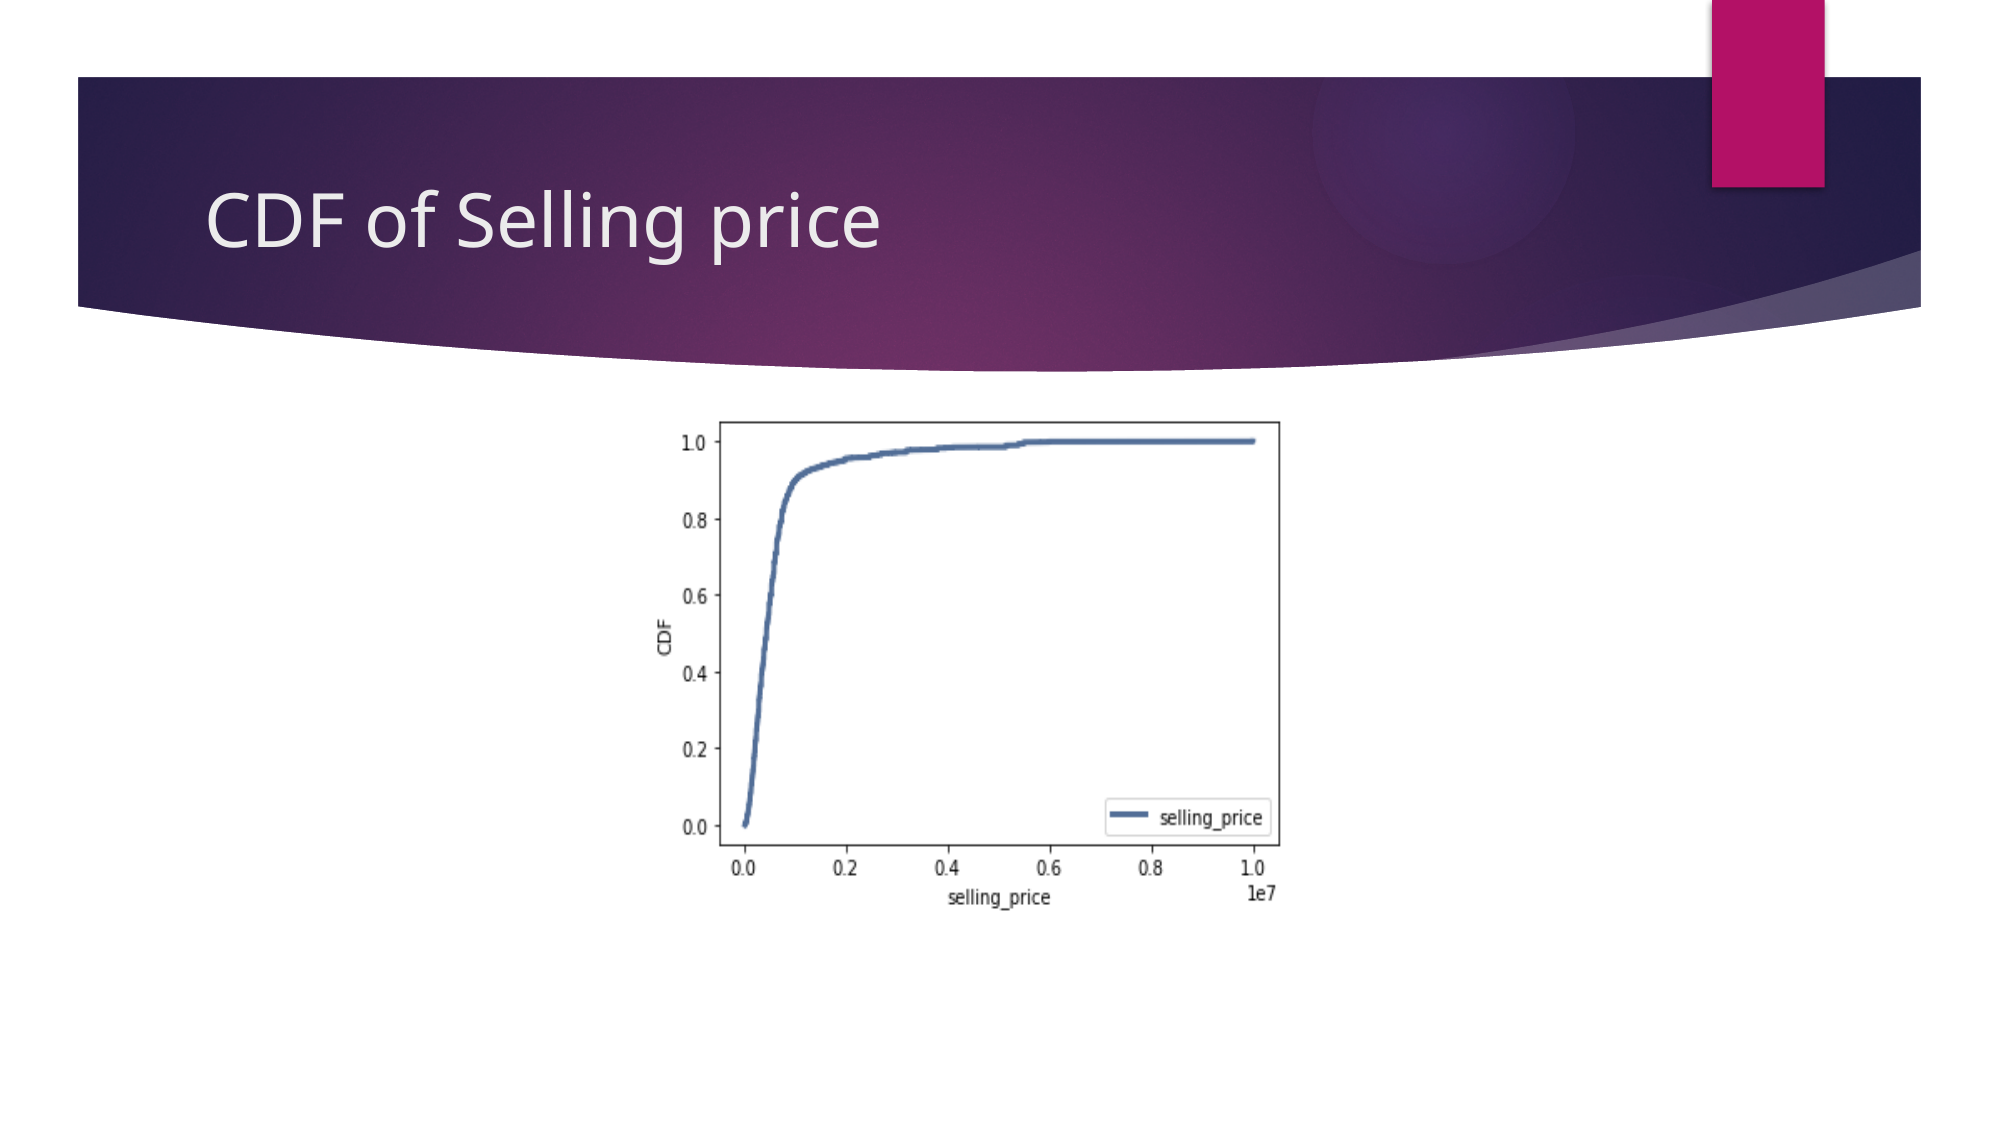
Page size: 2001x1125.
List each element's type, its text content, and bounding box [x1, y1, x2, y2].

title CDF of Selling price [189, 159, 1627, 276]
picture [551, 418, 1419, 936]
